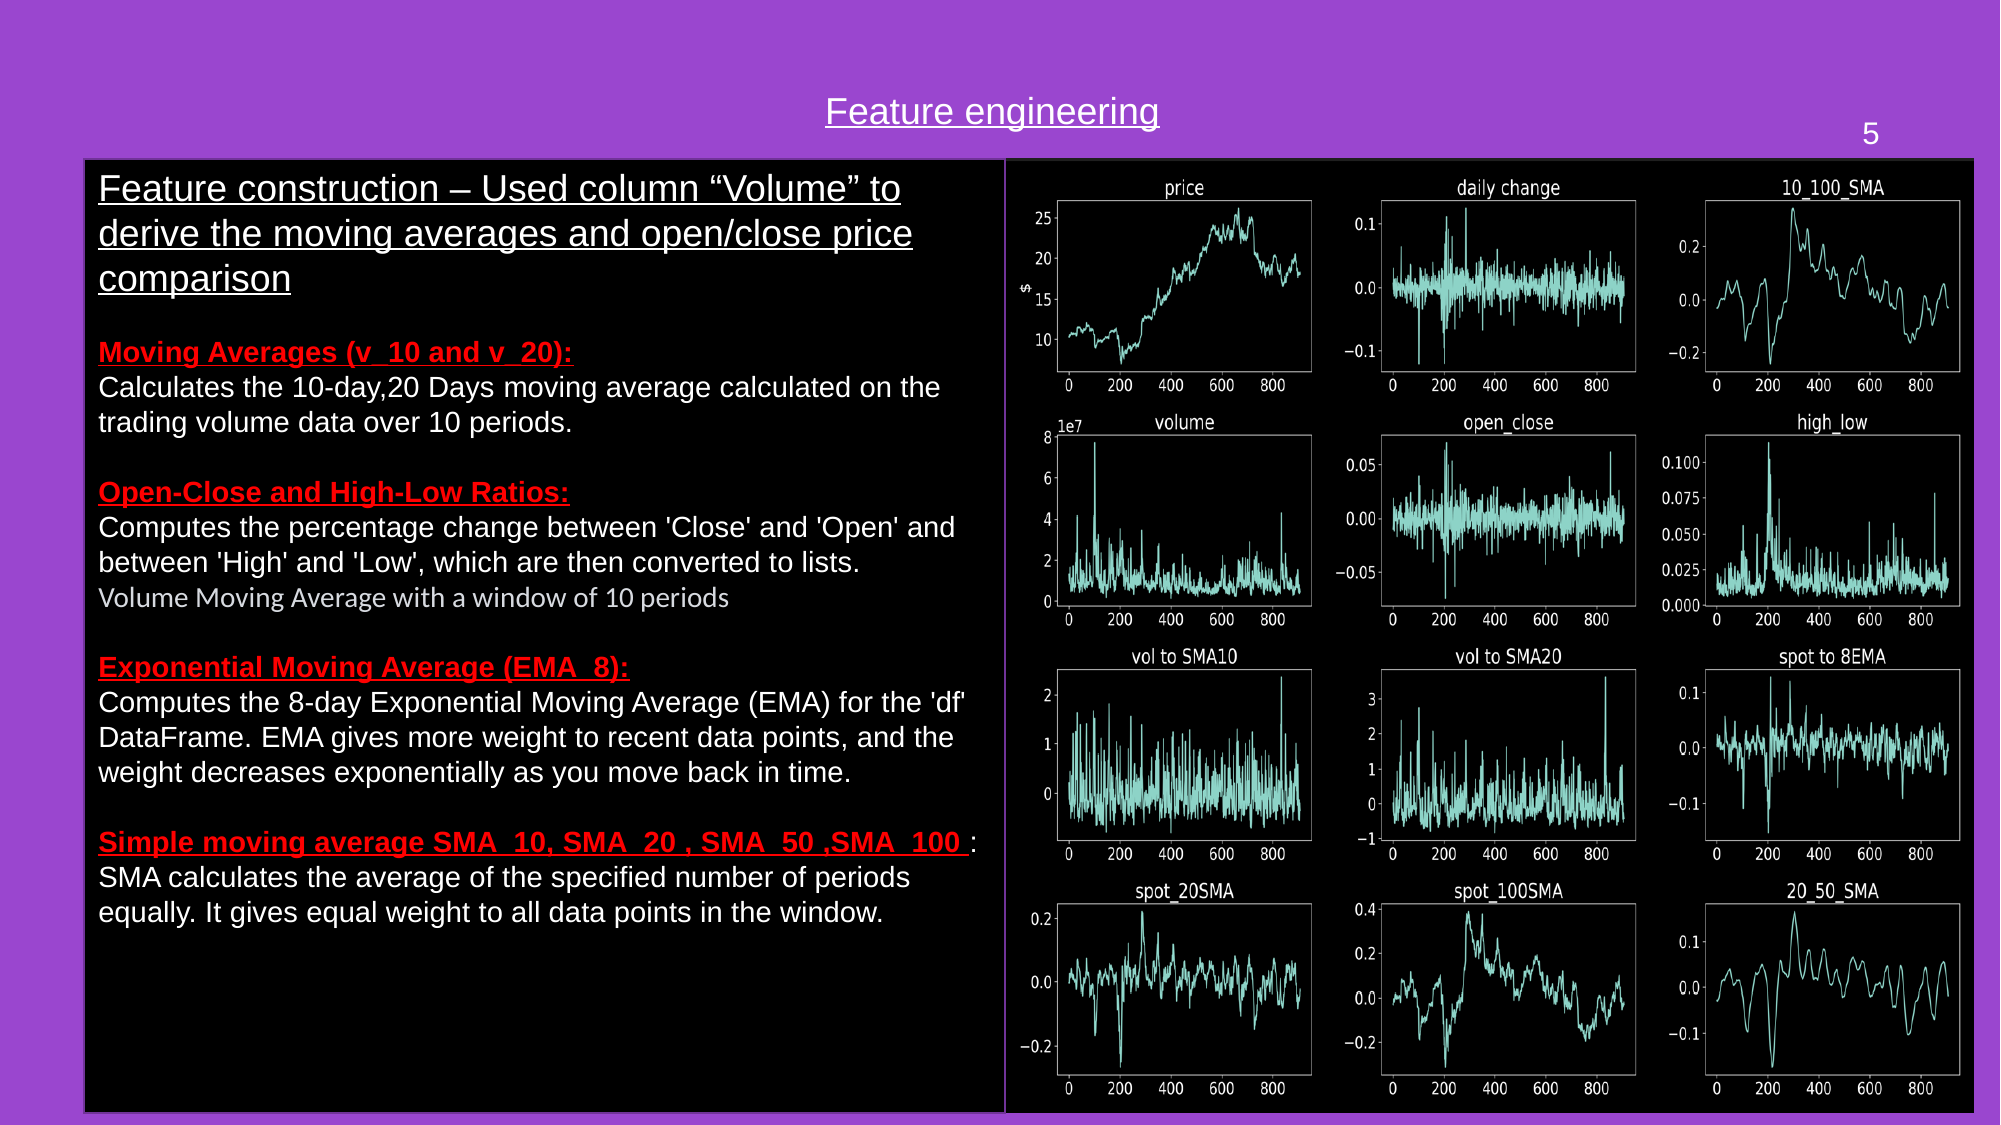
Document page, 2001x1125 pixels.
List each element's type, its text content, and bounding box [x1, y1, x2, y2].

text_box Feature construction – Used column “Volume” to derive the moving averages and open/close price comparison Moving Averages (v_10 and v_20): Calculates the 10-day,20 Days moving average calculated on the trading volume data over 10 periods. Open-Close and High-Low Ratios: Computes the percentage change between 'Close' and 'Open' and between 'High' and 'Low', which are then converted to lists. Volume Moving Average with a window of 10 periods Exponential Moving Average (EMA_8): Computes the 8-day Exponential Moving Average (EMA) for the 'df' DataFrame. EMA gives more weight to recent data points, and the weight decreases exponentially as you move back in time. Simple moving average SMA_10, SMA_20 , SMA_50 ,SMA_100 : SMA calculates the average of the specified number of periods equally. It gives equal weight to all data points in the window. [83, 158, 1006, 1114]
picture [1004, 158, 1975, 1113]
text_box Feature engineering [125, 80, 1860, 138]
